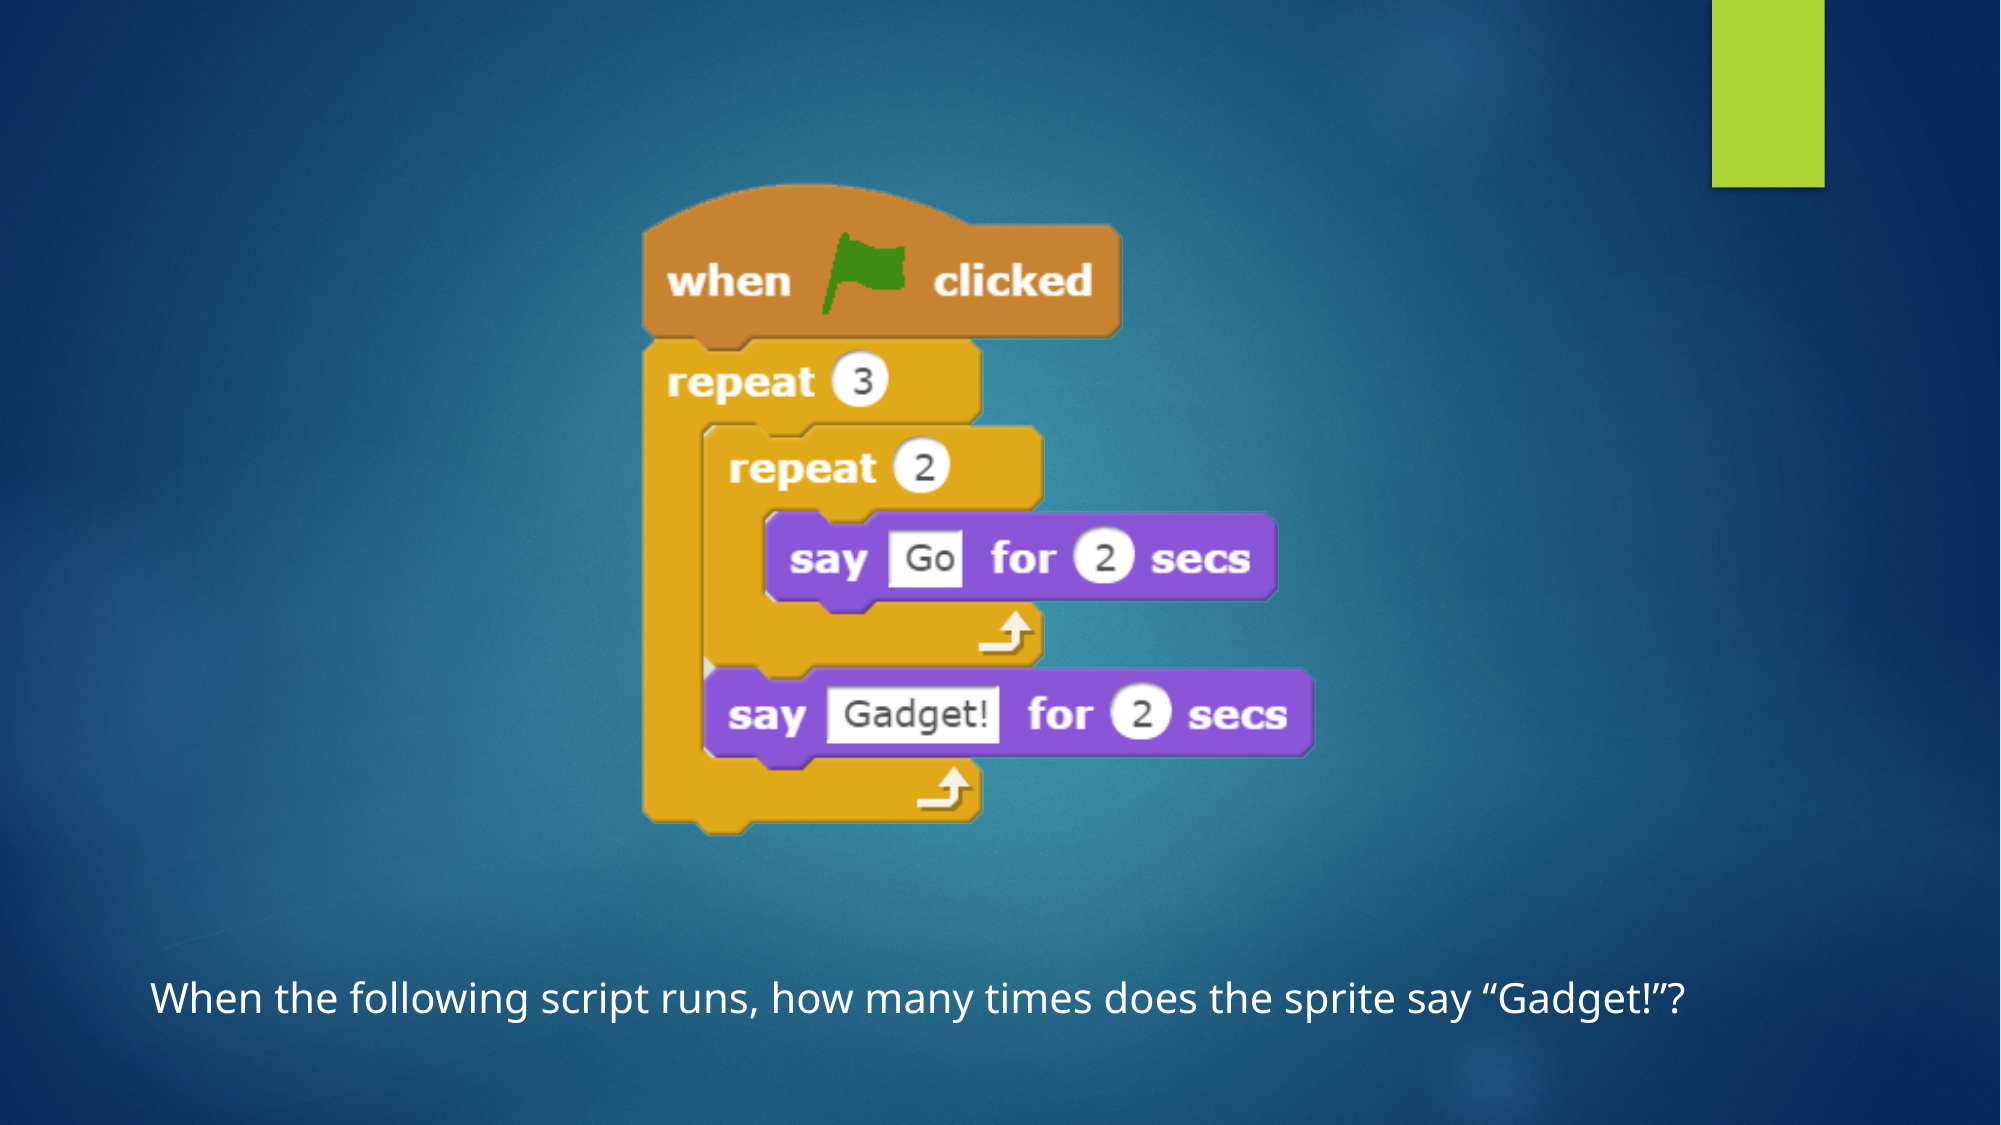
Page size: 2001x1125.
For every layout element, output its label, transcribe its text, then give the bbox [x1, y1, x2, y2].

picture [0, 0, 1576, 1125]
list When the following script runs, how many times does the sprite say “Gadget!”? [135, 964, 1802, 1125]
